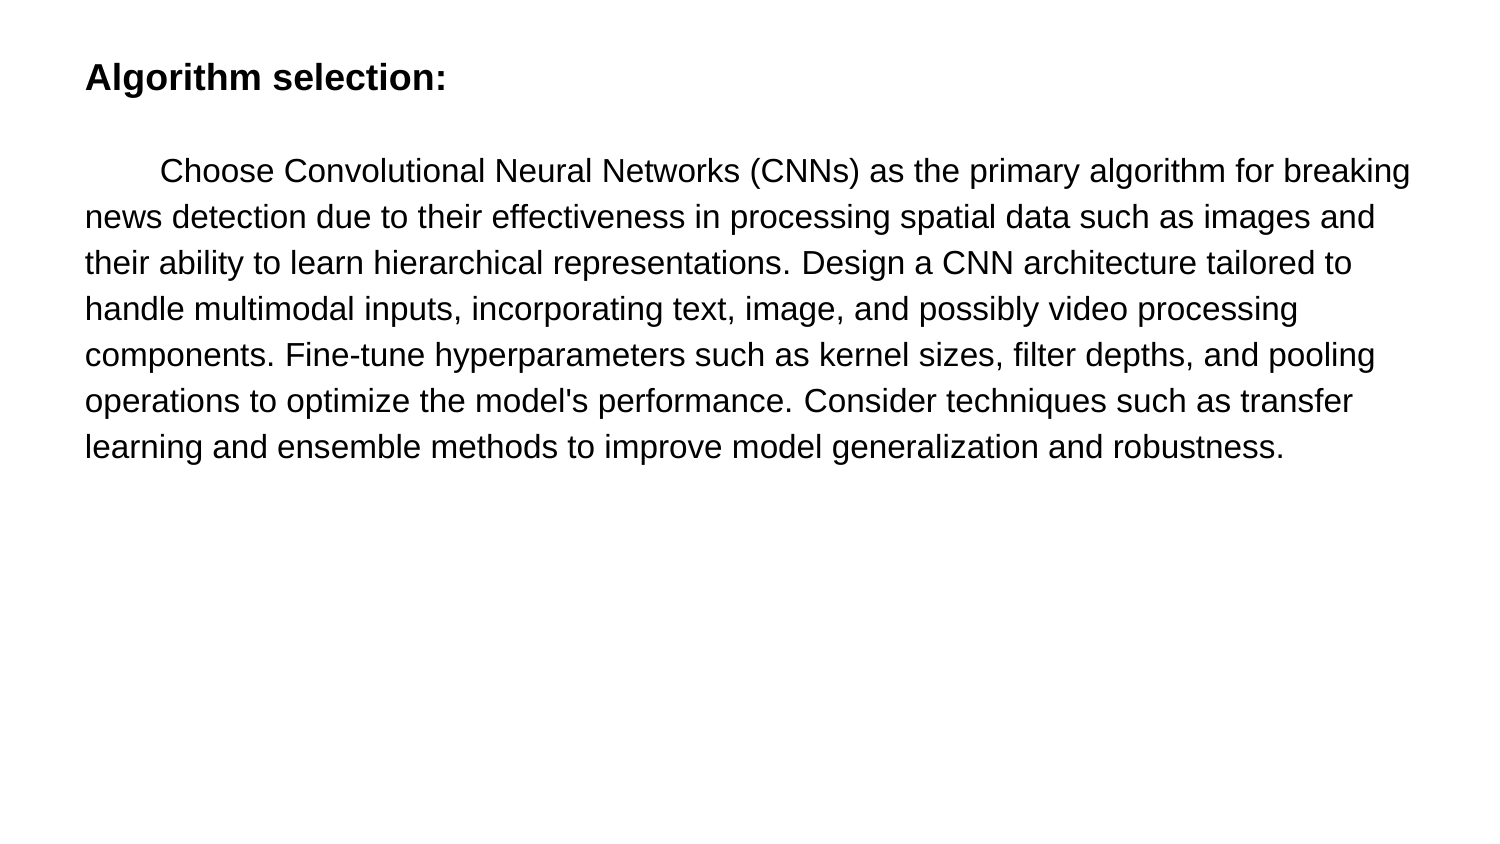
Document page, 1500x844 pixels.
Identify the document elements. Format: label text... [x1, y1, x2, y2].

list Algorithm selection: Choose Convolutional Neural Networks (CNNs) as the primary algorithm for breaking news detection due to their effectiveness in processing spatial data such as images and their ability to learn hierarchical representations. Design a CNN architecture tailored to handle multimodal inputs, incorporating text, image, and possibly video processing components. Fine-tune hyperparameters such as kernel sizes, filter depths, and pooling operations to optimize the model's performance. Consider techniques such as transfer learning and ensemble methods to improve model generalization and robustness. [51, 30, 1449, 592]
